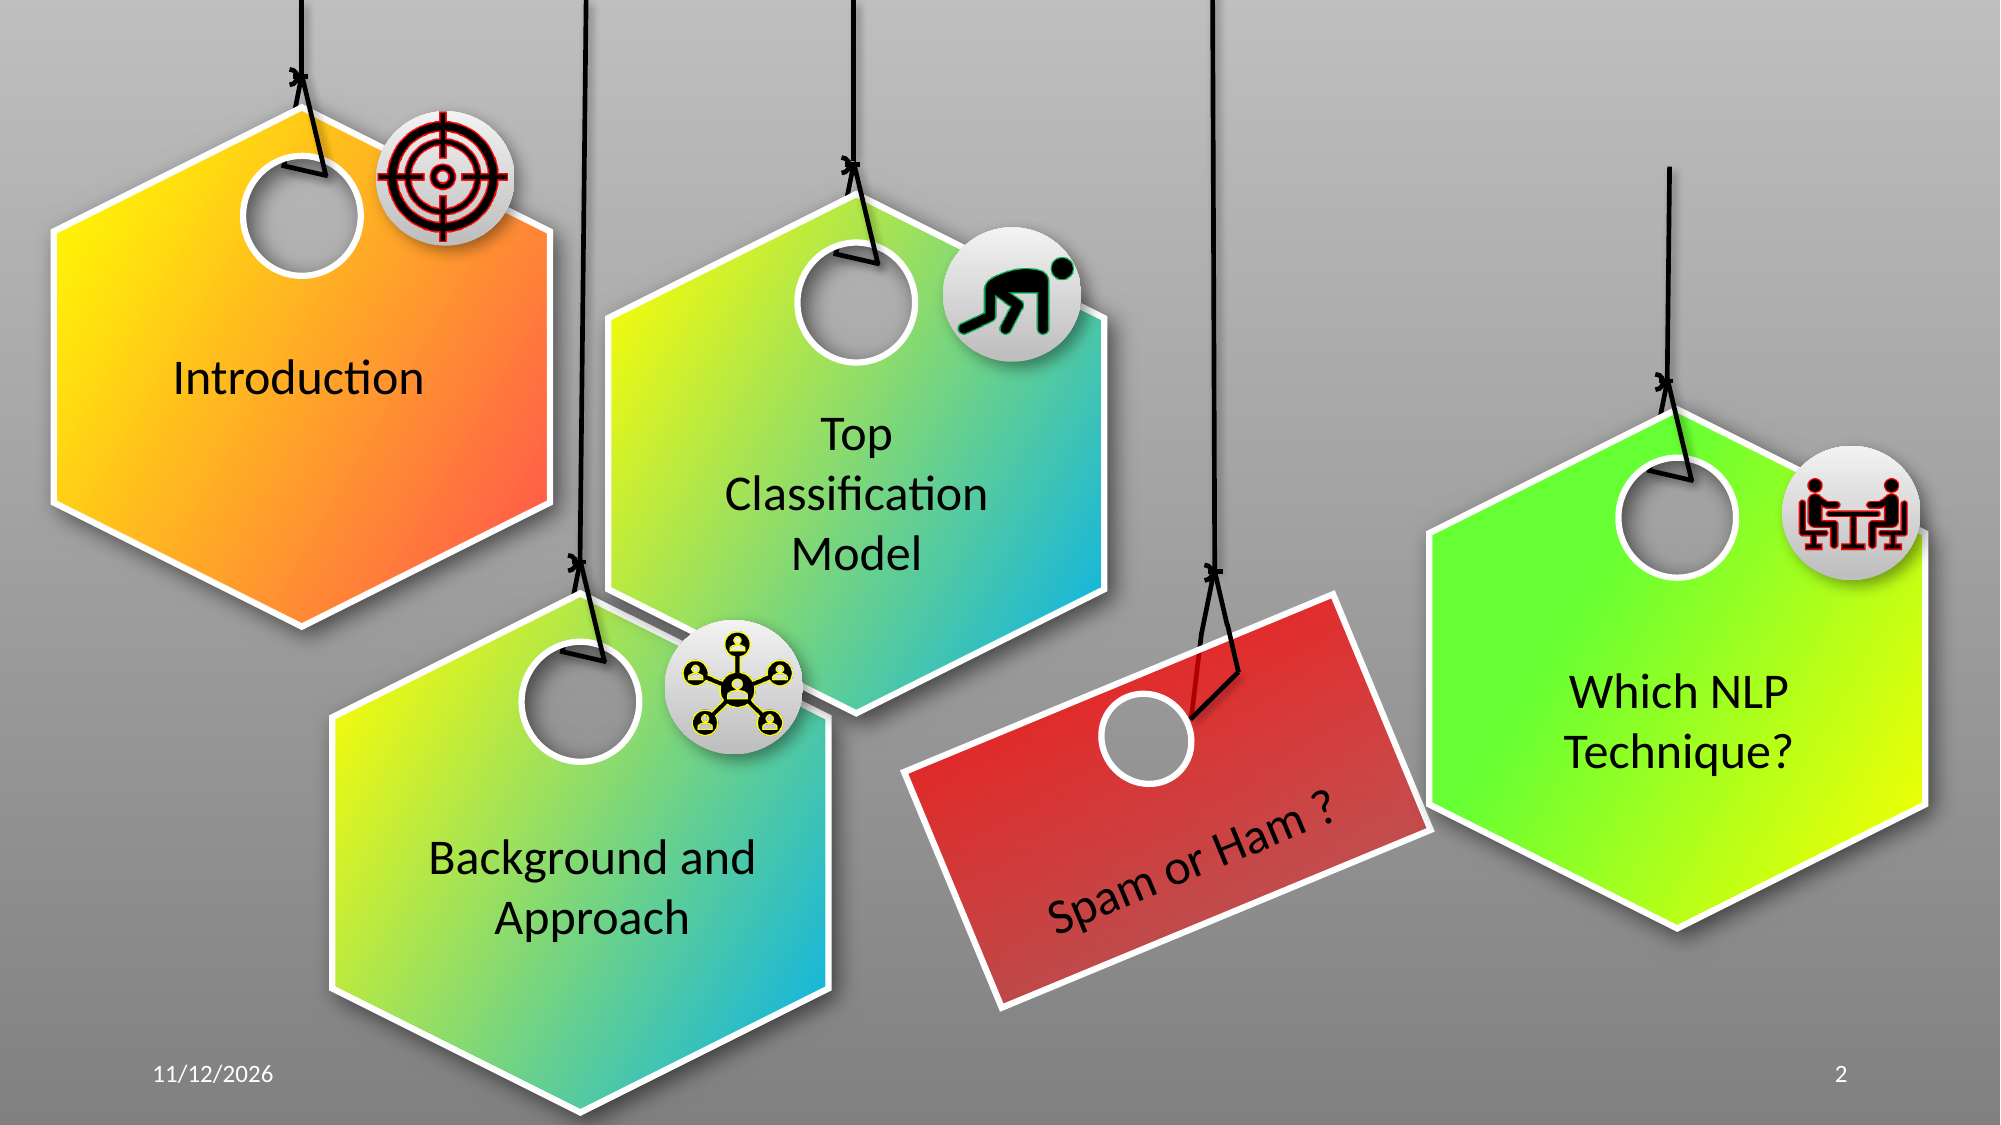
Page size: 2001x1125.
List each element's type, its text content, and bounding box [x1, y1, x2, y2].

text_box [1190, 671, 1239, 720]
slide_number 25-Dec-22 [137, 1042, 510, 1103]
text_box [1428, 415, 1927, 930]
text_box [607, 203, 1106, 715]
text_box Background and Approach [370, 817, 815, 953]
slide_number 2 [1412, 1042, 1863, 1103]
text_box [561, 560, 580, 651]
text_box [941, 264, 949, 325]
text_box [289, 68, 298, 74]
text_box Introduction [127, 336, 470, 412]
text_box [1201, 569, 1215, 633]
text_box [283, 74, 301, 165]
text_box [567, 554, 576, 560]
picture [671, 616, 806, 751]
picture [367, 101, 518, 252]
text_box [580, 559, 605, 651]
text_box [835, 162, 853, 253]
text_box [1214, 570, 1228, 626]
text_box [1191, 632, 1202, 671]
text_box [1781, 490, 1785, 536]
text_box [281, 165, 328, 176]
text_box [1655, 373, 1663, 379]
picture [1785, 448, 1921, 579]
text_box [331, 601, 830, 1114]
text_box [853, 161, 879, 265]
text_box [833, 253, 853, 265]
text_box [1667, 378, 1692, 482]
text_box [301, 73, 327, 165]
text_box Spam or Ham ? [902, 592, 1433, 1010]
text_box [1830, 444, 1873, 448]
picture [949, 229, 1082, 362]
text_box Top Classification Model [699, 392, 1014, 588]
text_box [709, 751, 759, 756]
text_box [1647, 470, 1667, 481]
text_box [52, 115, 552, 628]
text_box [560, 651, 607, 662]
text_box [663, 656, 671, 718]
text_box Which NLP Technique? [1544, 651, 1814, 786]
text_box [579, 0, 587, 561]
text_box [841, 157, 850, 162]
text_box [1649, 379, 1667, 470]
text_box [1227, 624, 1239, 673]
